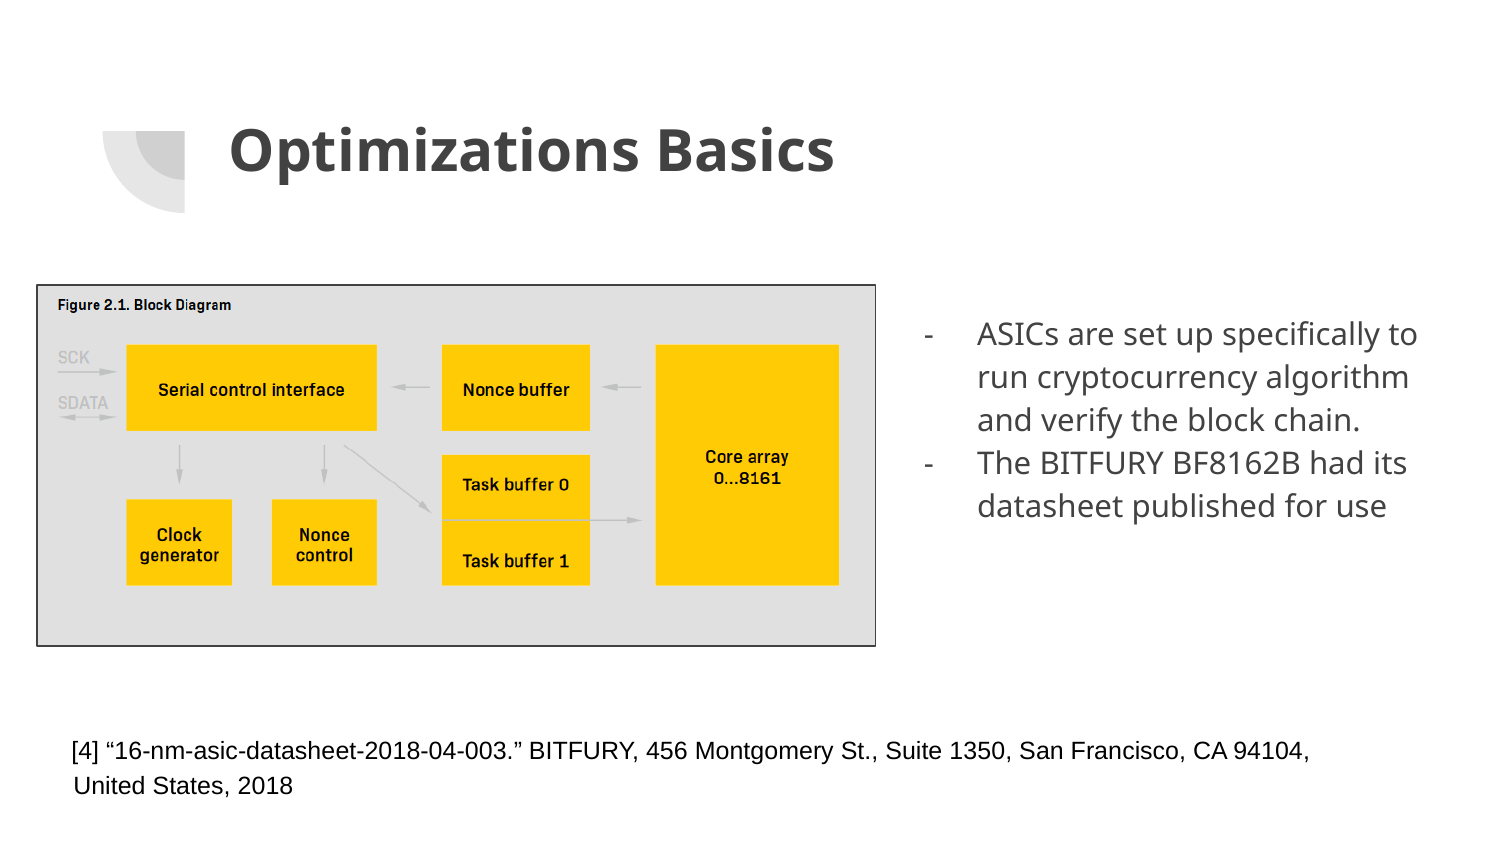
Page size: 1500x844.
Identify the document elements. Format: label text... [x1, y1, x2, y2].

picture [37, 285, 876, 646]
title Optimizations Basics [213, 98, 1368, 263]
text_box [4] “16-nm-asic-datasheet-2018-04-003.” BITFURY, 456 Montgomery St., Suite 1350, San Francisco, CA 94104, United States, 2018 [0, 715, 1357, 844]
list ASICs are set up specifically to run cryptocurrency algorithm and verify the block chain. The BITFURY BF8162B had its datasheet published for use [887, 293, 1469, 654]
